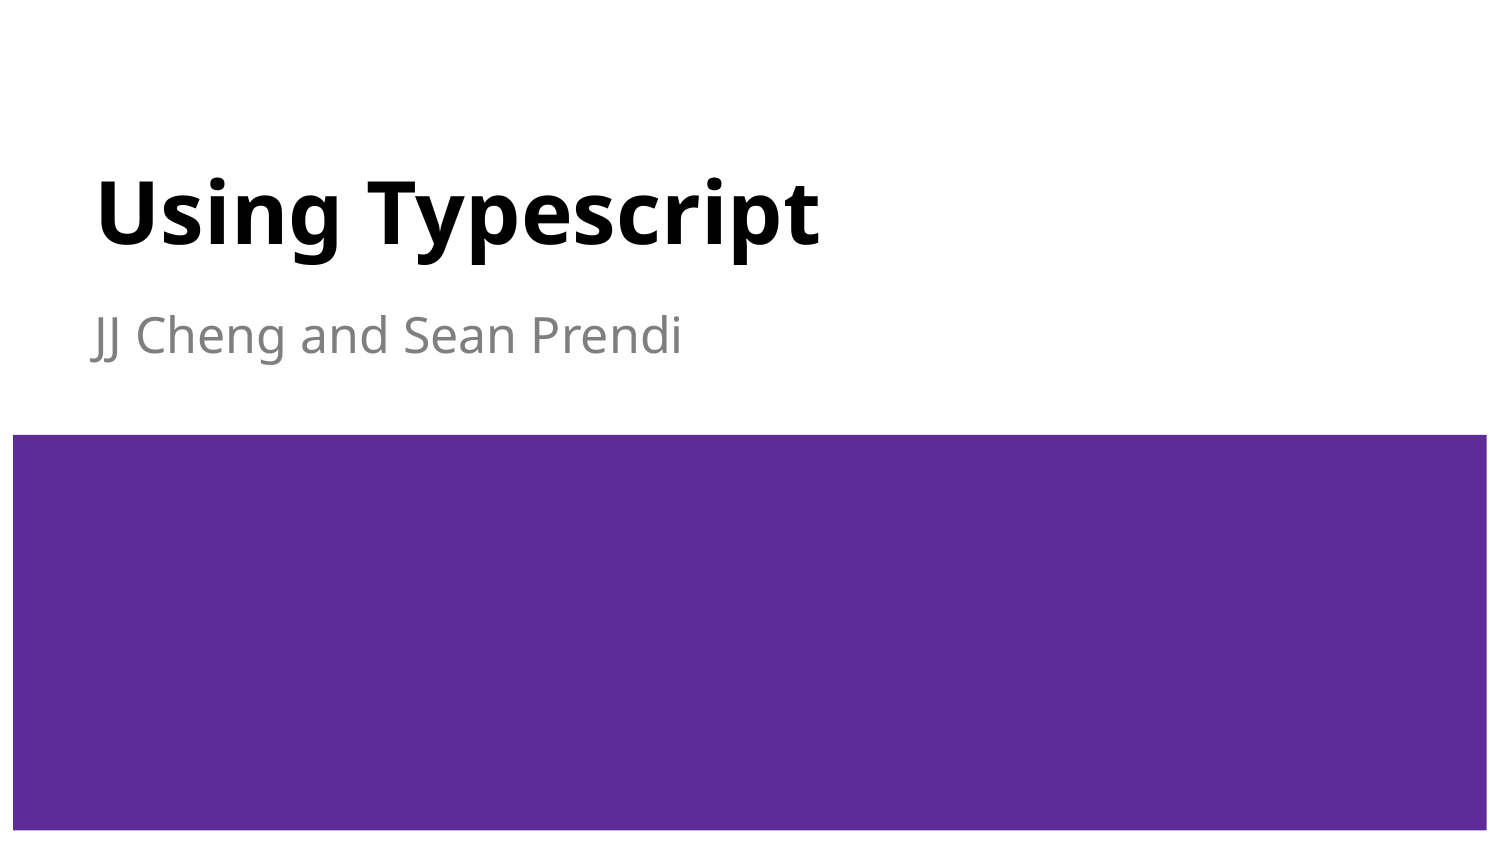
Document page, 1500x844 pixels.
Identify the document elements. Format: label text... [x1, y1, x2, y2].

subtitle JJ Cheng and Sean Prendi [79, 285, 1423, 427]
title Using Typescript [79, 43, 1423, 285]
